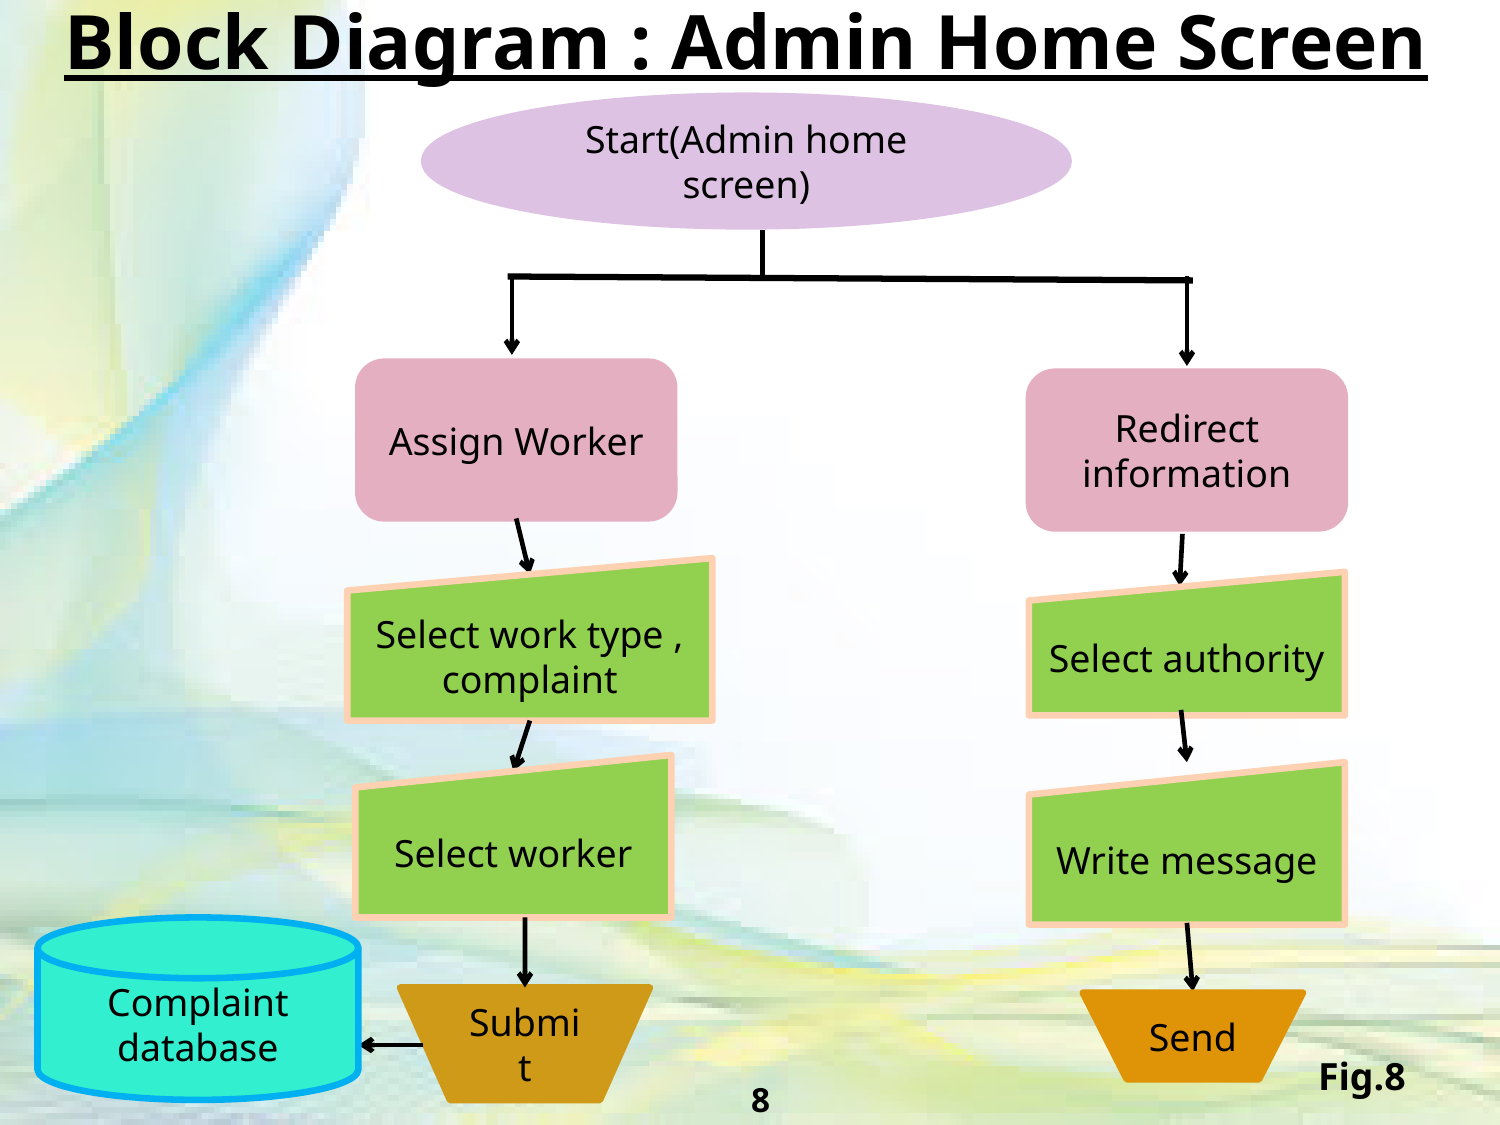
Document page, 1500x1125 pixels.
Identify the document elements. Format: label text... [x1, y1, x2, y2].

slide_number 8 [712, 1062, 809, 1125]
text_box Submit [396, 984, 653, 1104]
text_box Start(Admin home screen) [420, 92, 1072, 230]
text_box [513, 276, 1026, 281]
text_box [346, 361, 713, 918]
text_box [1028, 276, 1346, 1080]
text_box Block Diagram : Admin Home Screen [49, 0, 1444, 93]
text_box Complaint database [34, 914, 362, 1104]
text_box Fig.8 [1303, 1045, 1422, 1106]
